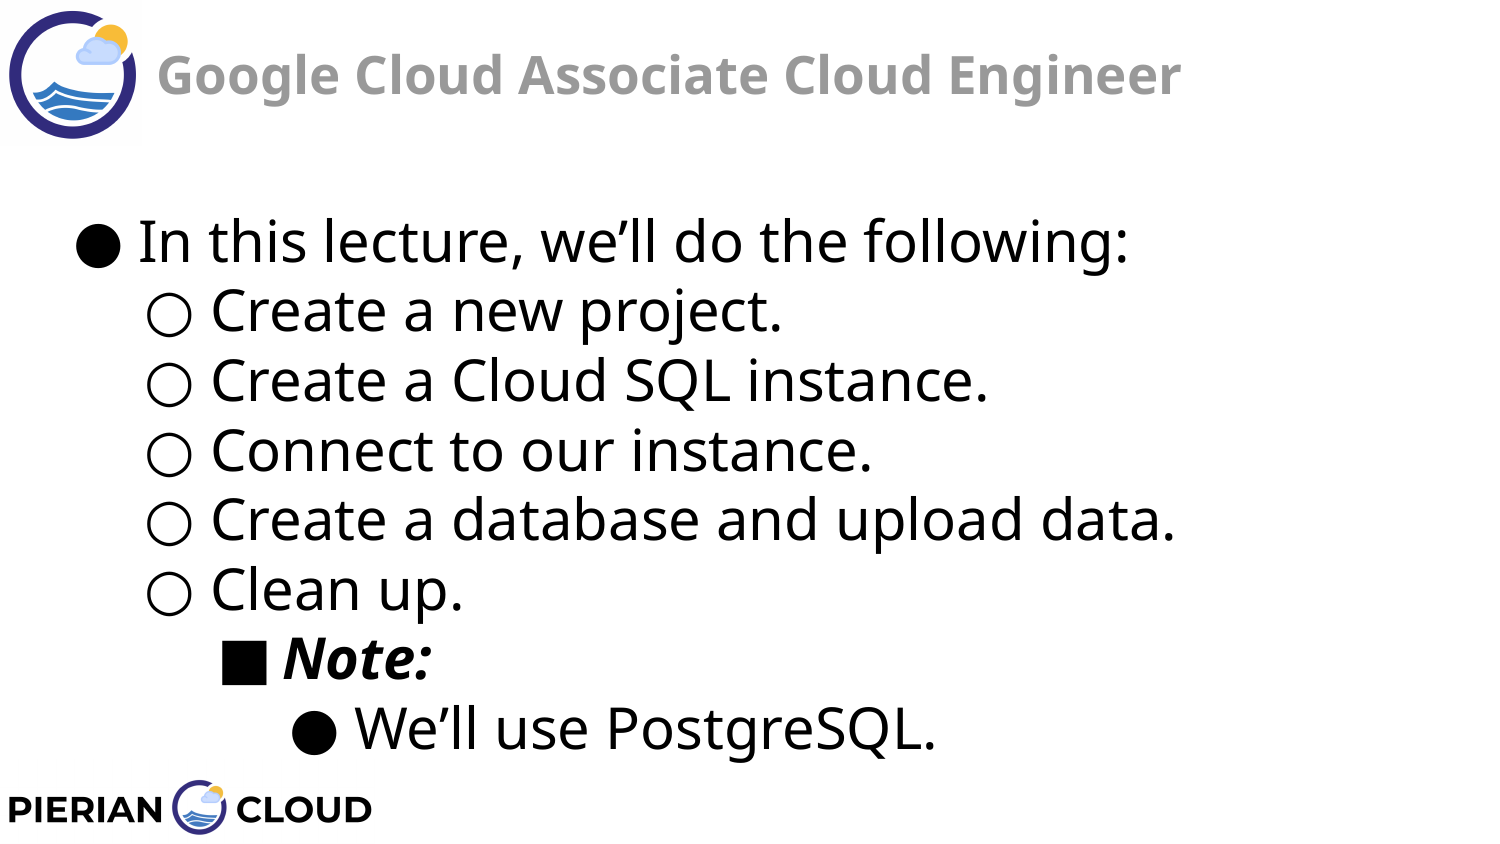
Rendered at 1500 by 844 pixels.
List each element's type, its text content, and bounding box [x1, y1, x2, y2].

title Google Cloud Associate Cloud Engineer [146, 25, 1420, 120]
picture [0, 758, 375, 844]
subtitle In this lecture, we’ll do the following: Create a new project. Create a Cloud SQL instance. Connect to our instance. Create a database and upload data. Clean up. Note: We’ll use PostgreSQL. [51, 189, 1476, 779]
picture [0, 0, 142, 146]
